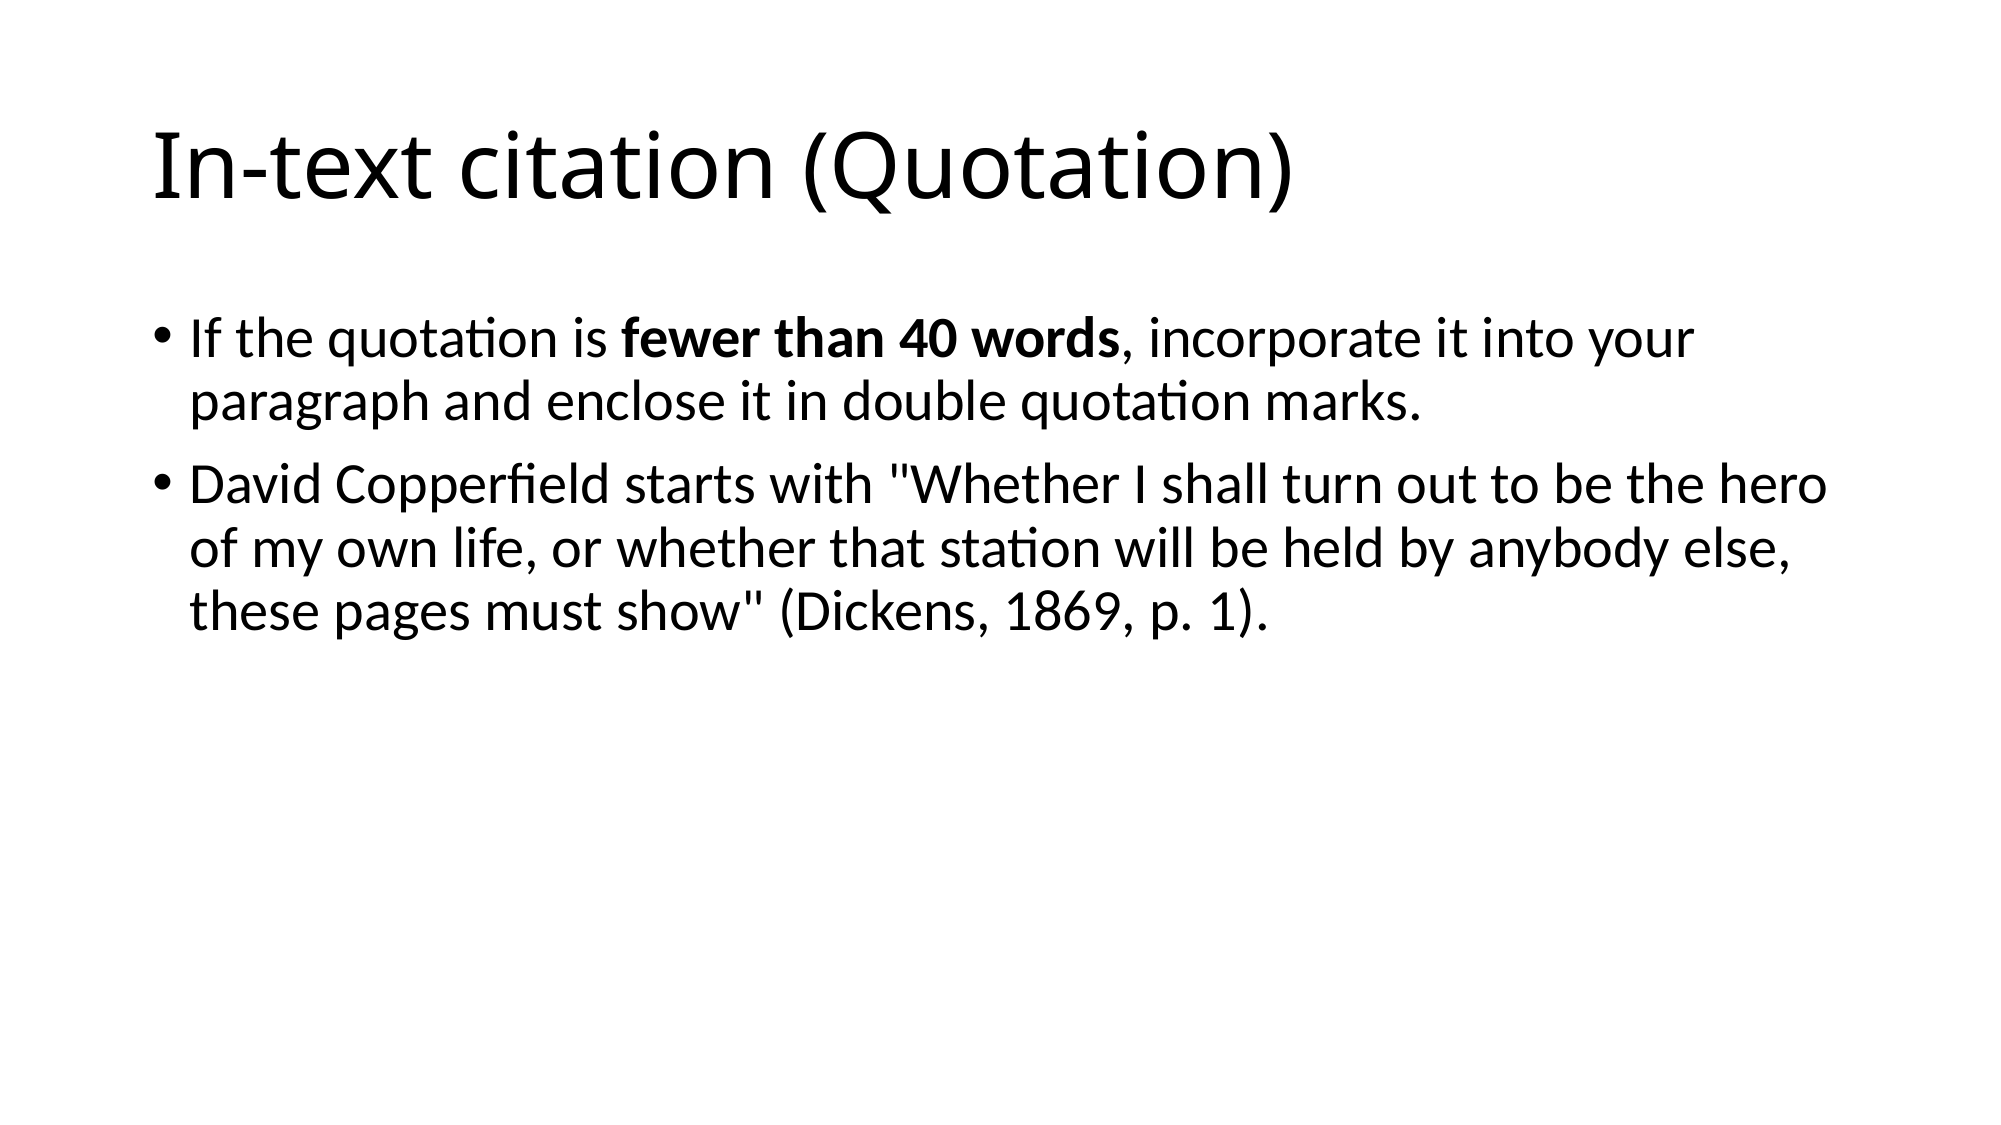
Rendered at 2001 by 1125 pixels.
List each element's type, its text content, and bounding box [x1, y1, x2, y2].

list If the quotation is fewer than 40 words, incorporate it into your paragraph and enclose it in double quotation marks. David Copperfield starts with "Whether I shall turn out to be the hero of my own life, or whether that station will be held by anybody else, these pages must show" (Dickens, 1869, p. 1). [137, 299, 1863, 1014]
title In-text citation (Quotation) [137, 59, 1863, 278]
